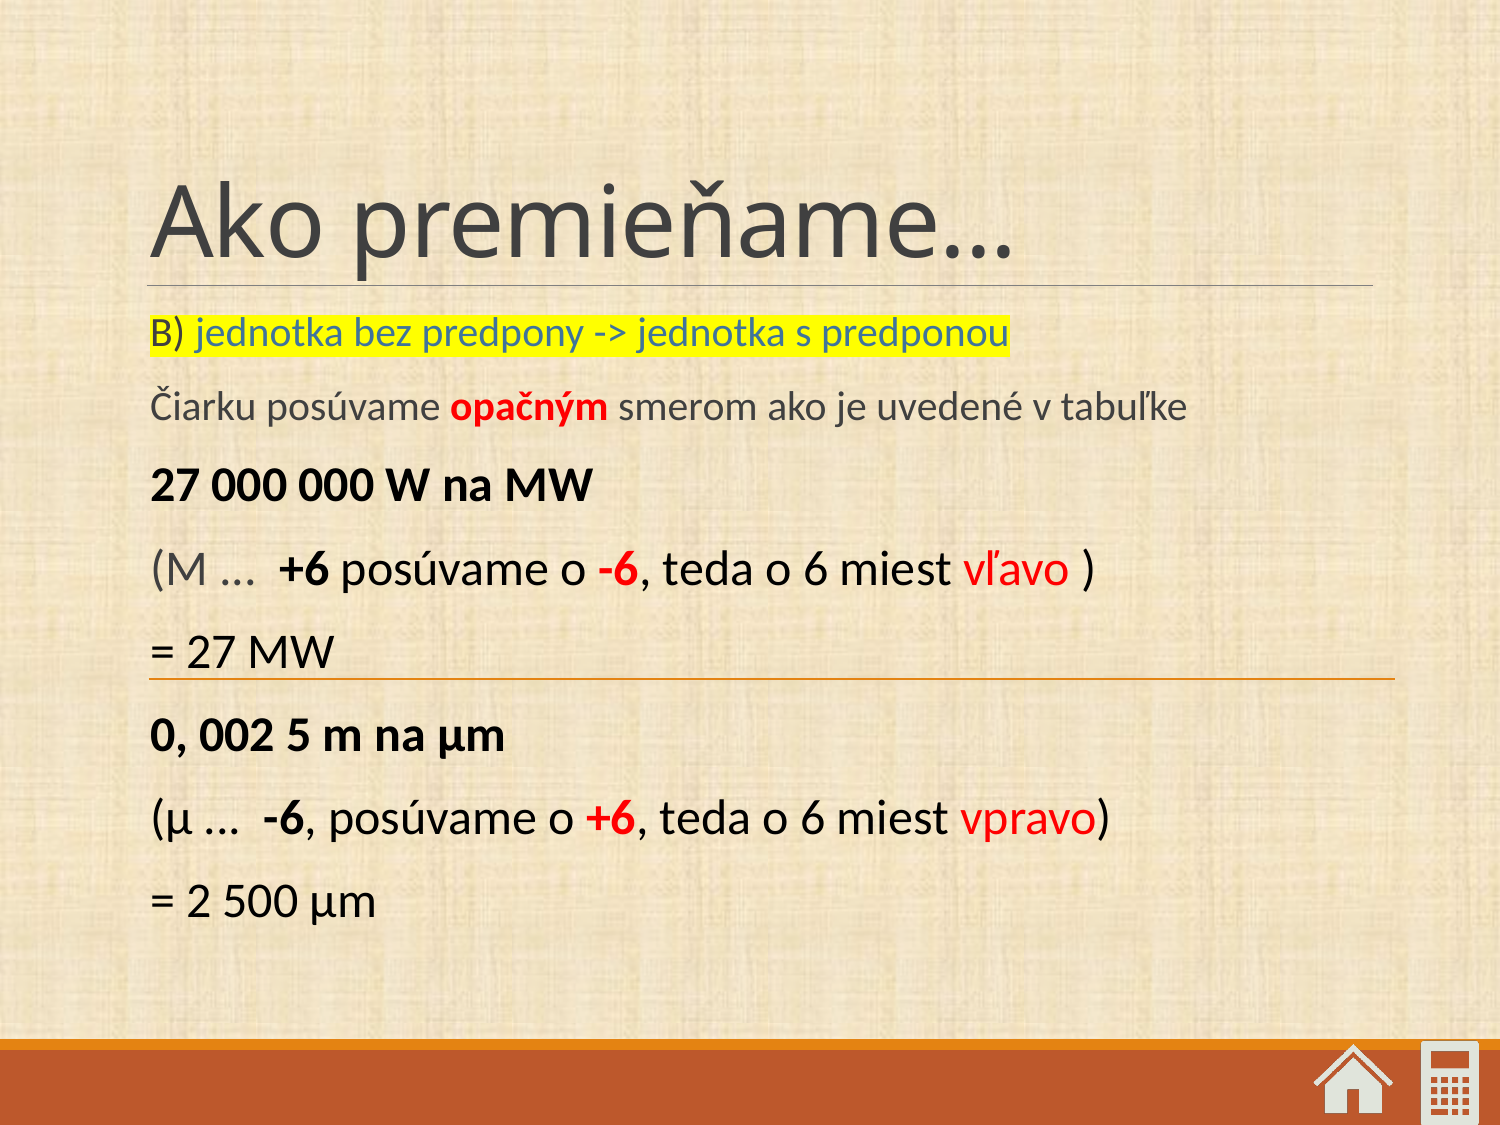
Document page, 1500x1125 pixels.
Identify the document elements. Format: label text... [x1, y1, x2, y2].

title Ako premieňame... [135, 47, 1373, 285]
list B) jednotka bez predpony -> jednotka s predponou Čiarku posúvame opačným smerom ako je uvedené v tabuľke 27 000 000 W na MW (M ... +6 posúvame o -6, teda o 6 miest vľavo ) = 27 MW 0, 002 5 m na µm (µ ... -6, posúvame o +6, teda o 6 miest vpravo) = 2 500 µm [135, 302, 1373, 963]
picture [1306, 1032, 1500, 1125]
